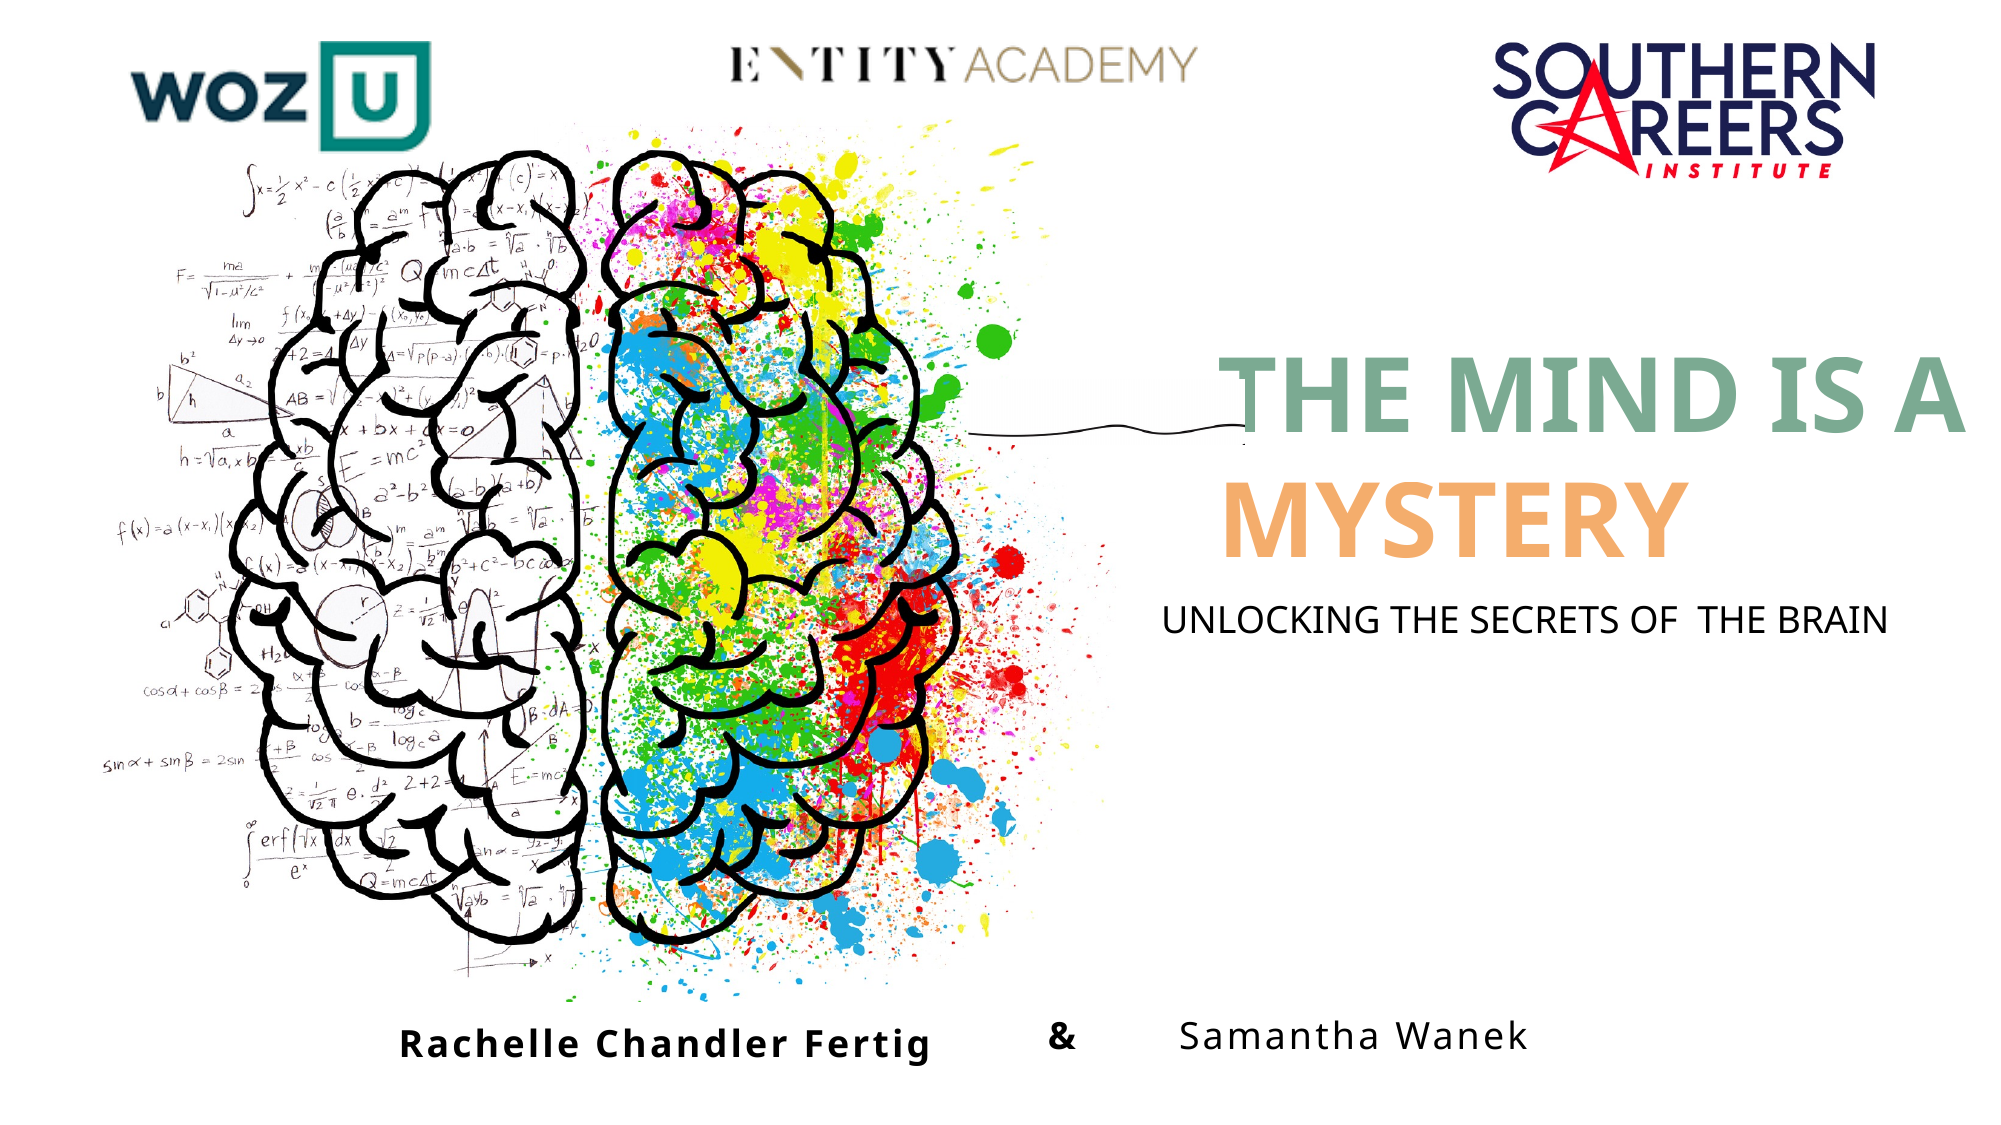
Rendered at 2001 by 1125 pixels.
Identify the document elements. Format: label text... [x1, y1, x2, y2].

text_box & [1033, 1004, 1091, 1065]
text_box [85, 97, 1245, 1002]
text_box THE MIND IS A MYSTERY [1245, 321, 2000, 586]
text_box Rachelle Chandler Fertig [384, 1002, 988, 1072]
picture [730, 41, 1201, 91]
text_box UNLOCKING THE SECRETS OF THE BRAIN [1245, 588, 2000, 649]
picture [1492, 41, 1875, 181]
text_box Samantha Wanek [1164, 1004, 1543, 1110]
picture [125, 41, 438, 154]
